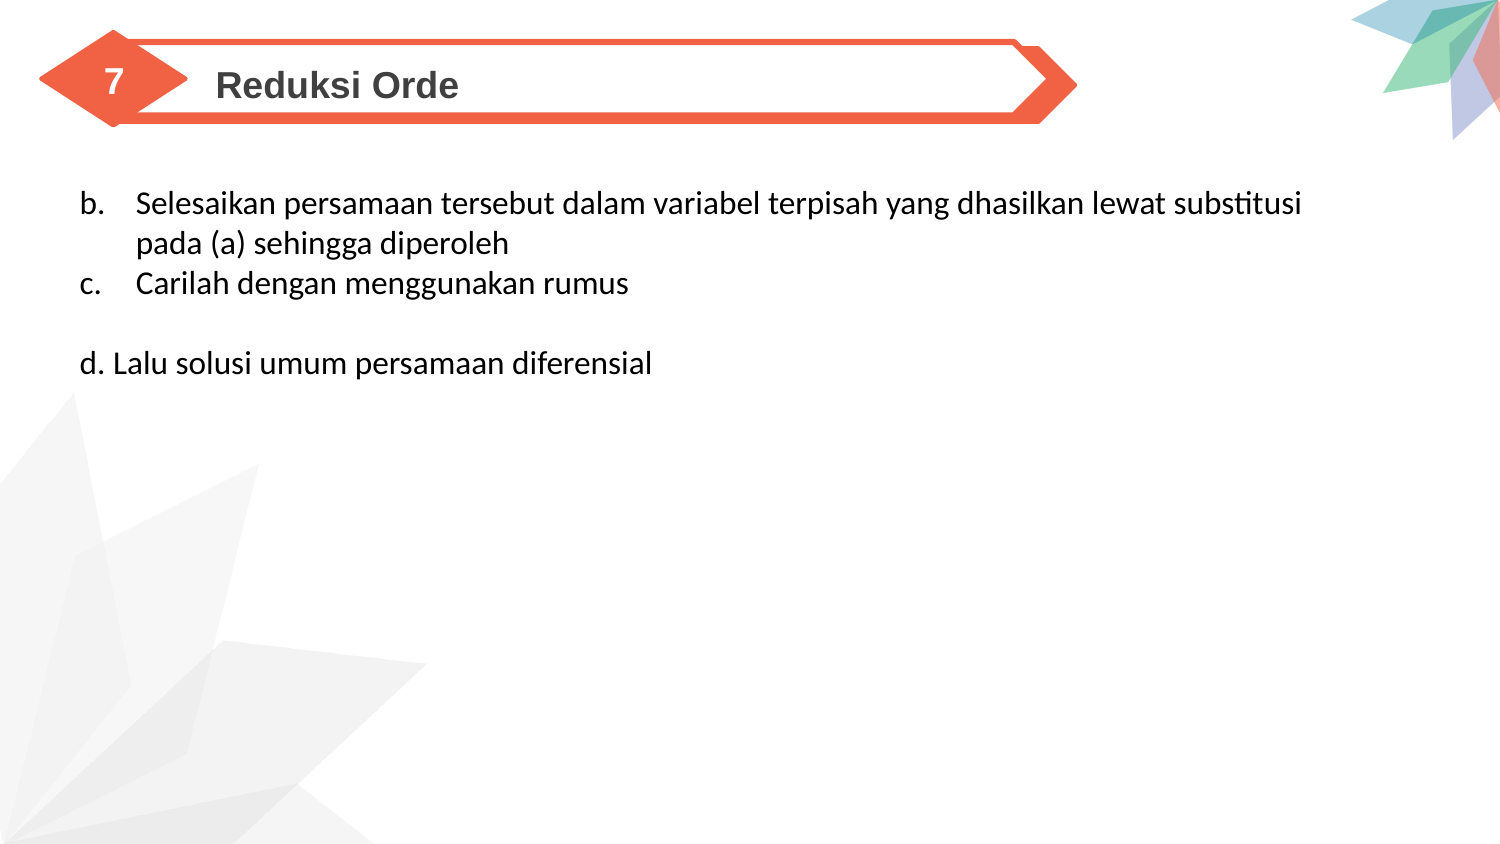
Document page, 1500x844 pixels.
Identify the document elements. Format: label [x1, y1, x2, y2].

text_box [41, 31, 1076, 126]
picture [0, 0, 1500, 844]
